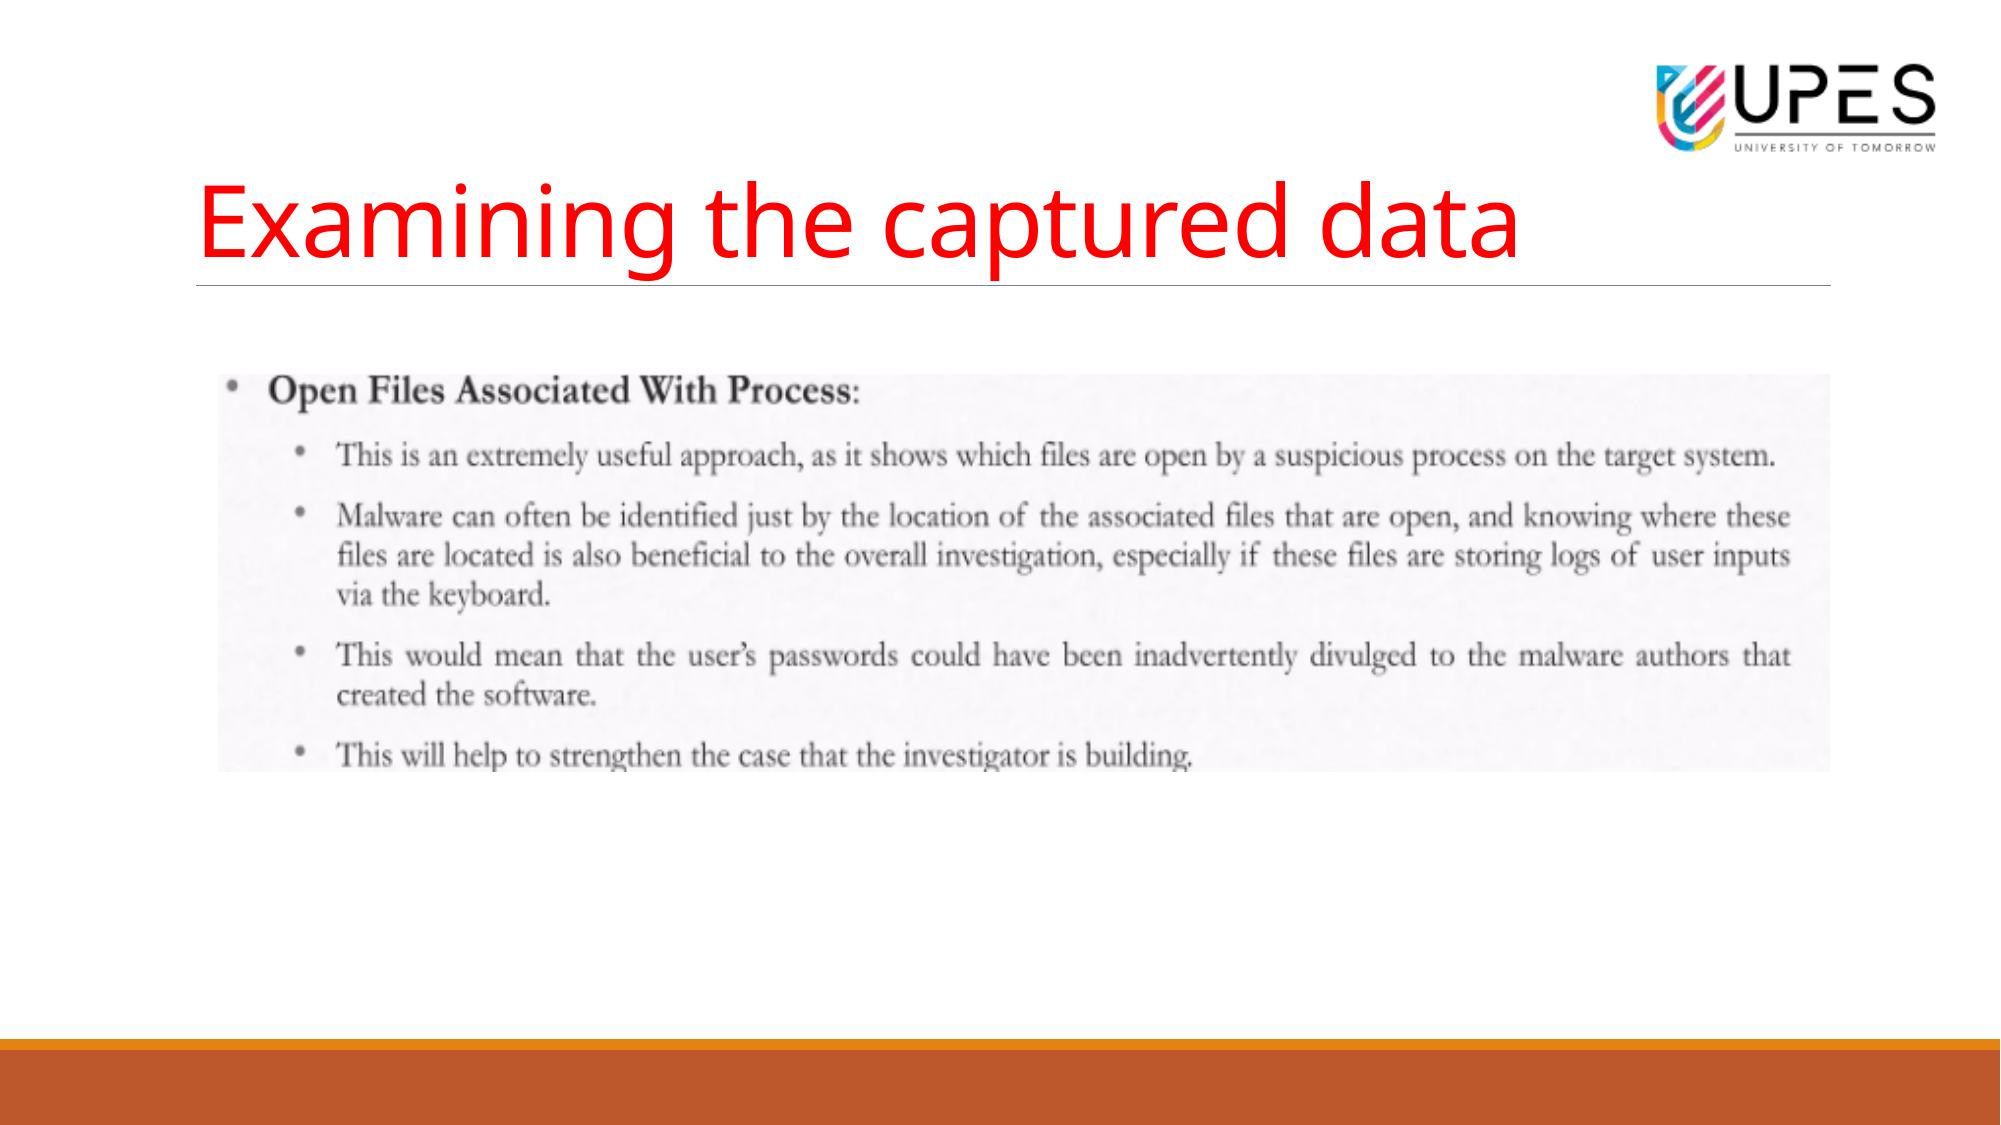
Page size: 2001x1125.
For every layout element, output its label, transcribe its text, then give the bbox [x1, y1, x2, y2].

picture [1628, 46, 1963, 167]
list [218, 374, 1831, 772]
title Examining the captured data [180, 47, 1830, 285]
